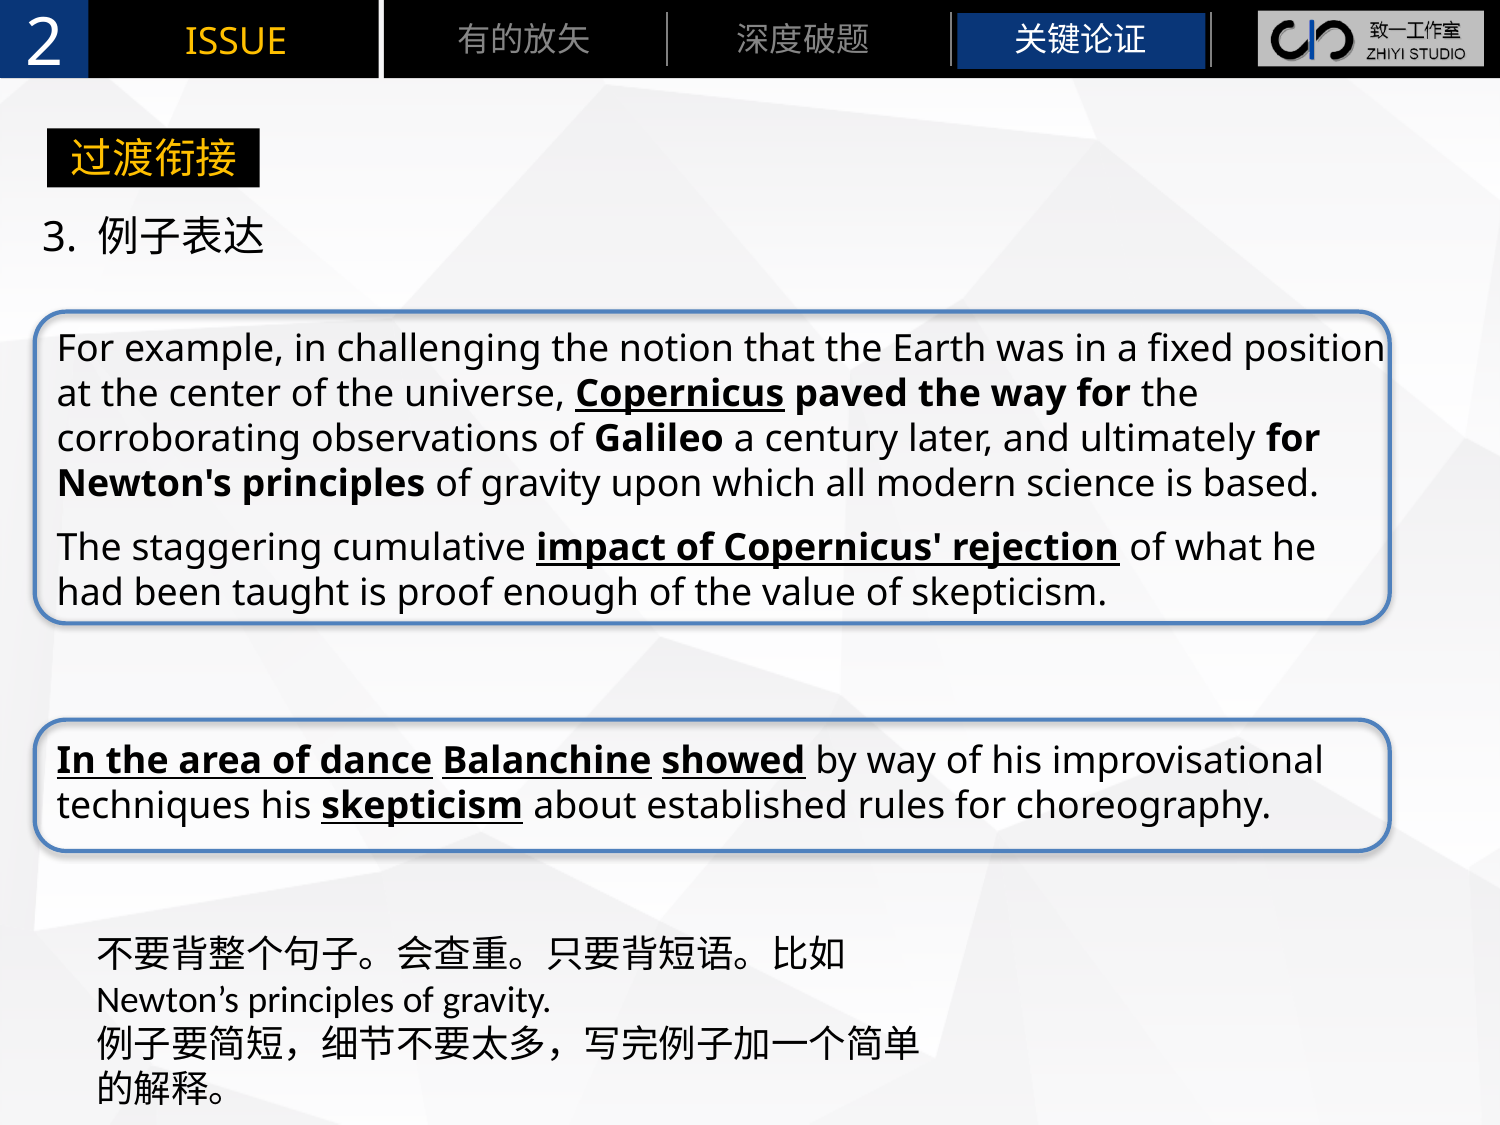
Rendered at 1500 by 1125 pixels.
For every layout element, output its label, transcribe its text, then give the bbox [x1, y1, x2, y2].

text_box [395, 7, 644, 64]
text_box 关键论证 [997, 10, 1164, 66]
text_box [1257, 10, 1262, 67]
text_box [683, 10, 932, 67]
picture [0, 0, 1500, 1125]
text_box [383, 0, 1500, 79]
text_box 3. 例子表达 [34, 202, 273, 267]
text_box ISSUE [123, 9, 349, 70]
text_box [94, 0, 379, 79]
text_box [0, 0, 89, 87]
text_box 不要背整个句子。会查重。只要背短语。比如Newton’s principles of gravity. 例子要简短，细节不要太多，写完例子加一个简单的解释。 [88, 922, 958, 1118]
text_box [957, 13, 1206, 69]
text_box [34, 719, 1396, 852]
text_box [34, 311, 1396, 624]
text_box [46, 123, 260, 198]
text_box [1472, 10, 1484, 67]
picture [1266, 7, 1469, 69]
